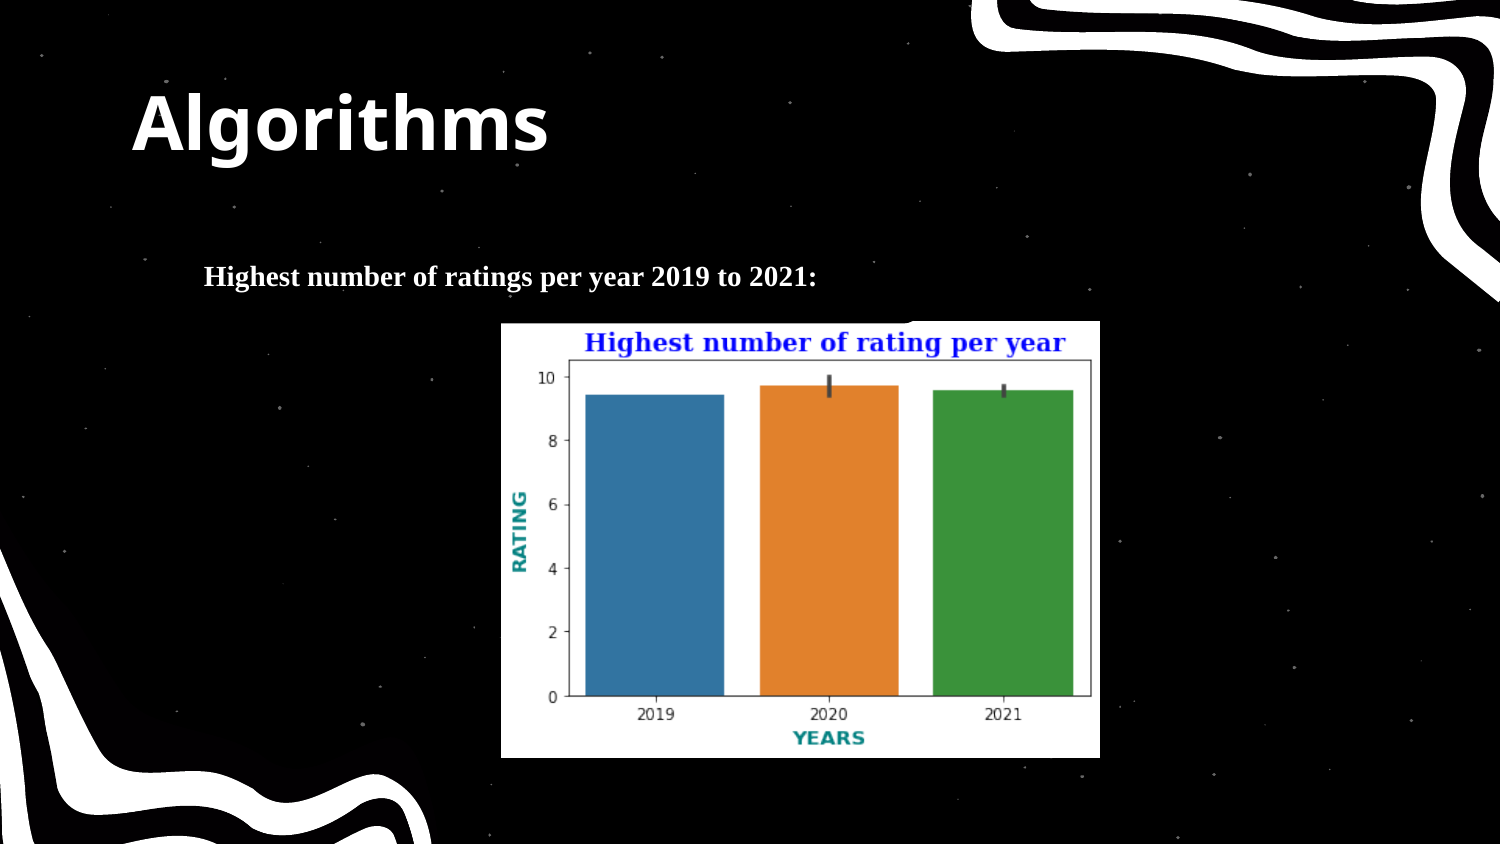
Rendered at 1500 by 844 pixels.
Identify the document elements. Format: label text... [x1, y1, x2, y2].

picture [500, 321, 1100, 759]
text_box Highest number of ratings per year 2019 to 2021: [157, 225, 922, 324]
title Algorithms [116, 72, 1383, 167]
